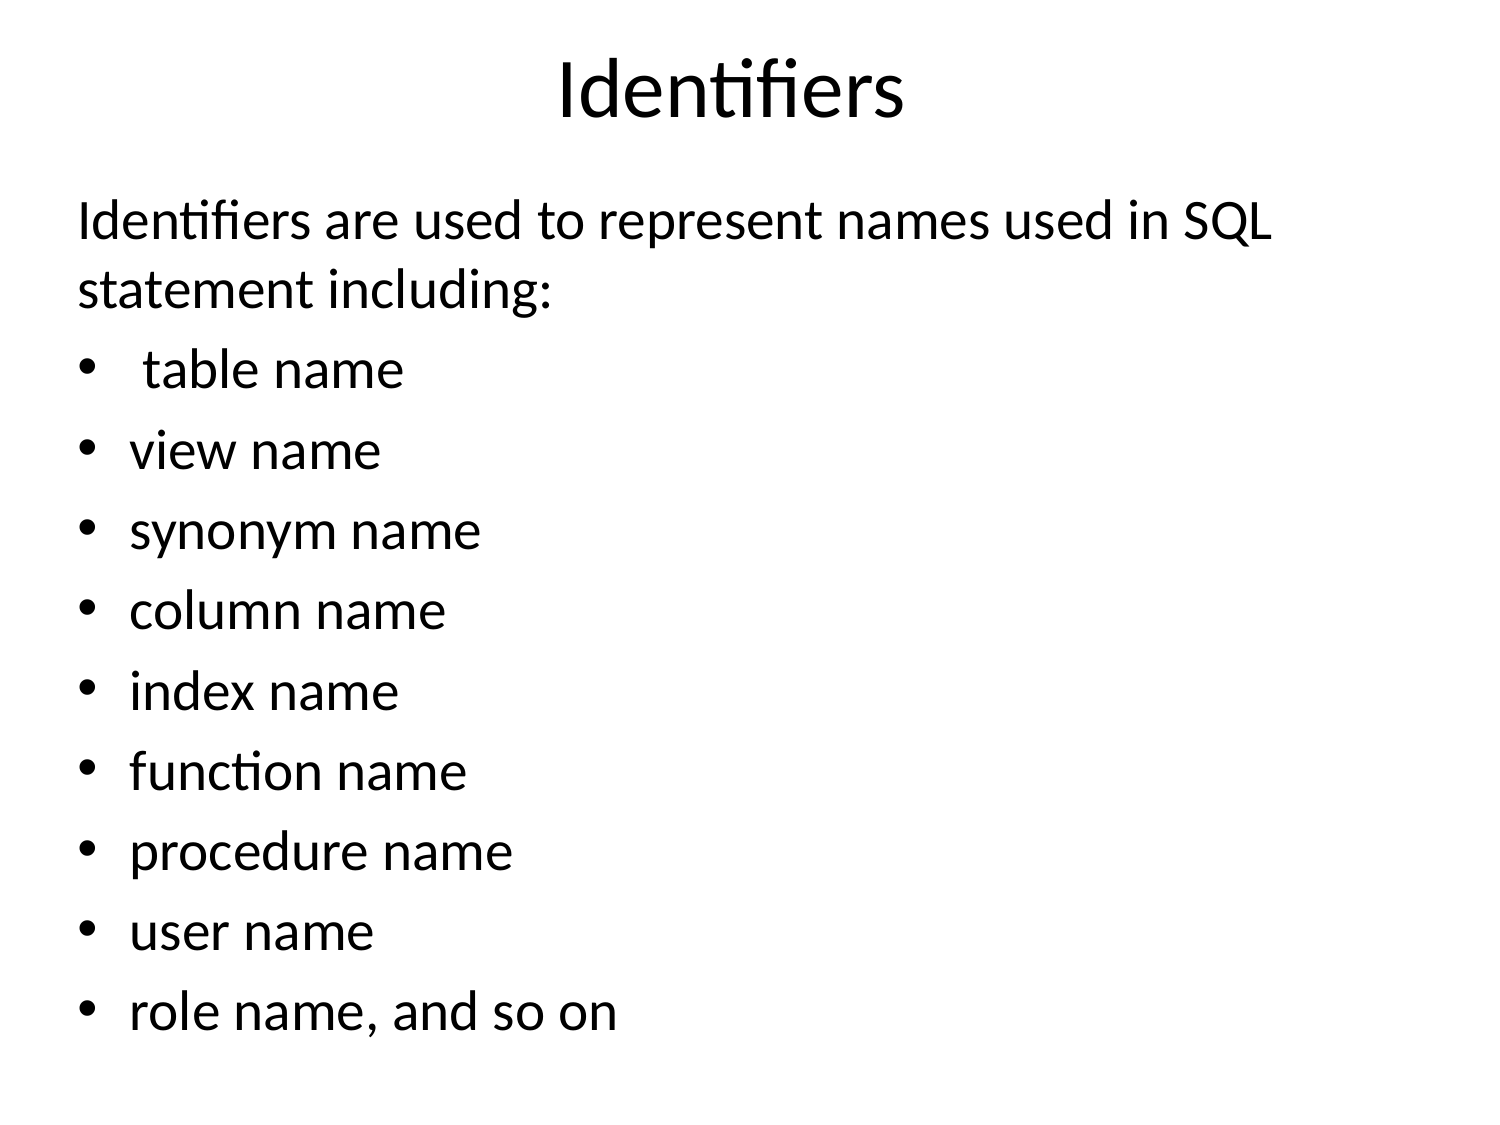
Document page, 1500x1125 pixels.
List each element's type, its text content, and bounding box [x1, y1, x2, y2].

list Identifiers are used to represent names used in SQL statement including: table name view name synonym name column name index name function name procedure name user name role name, and so on [62, 174, 1438, 1050]
title Identifiers [75, 24, 1388, 143]
